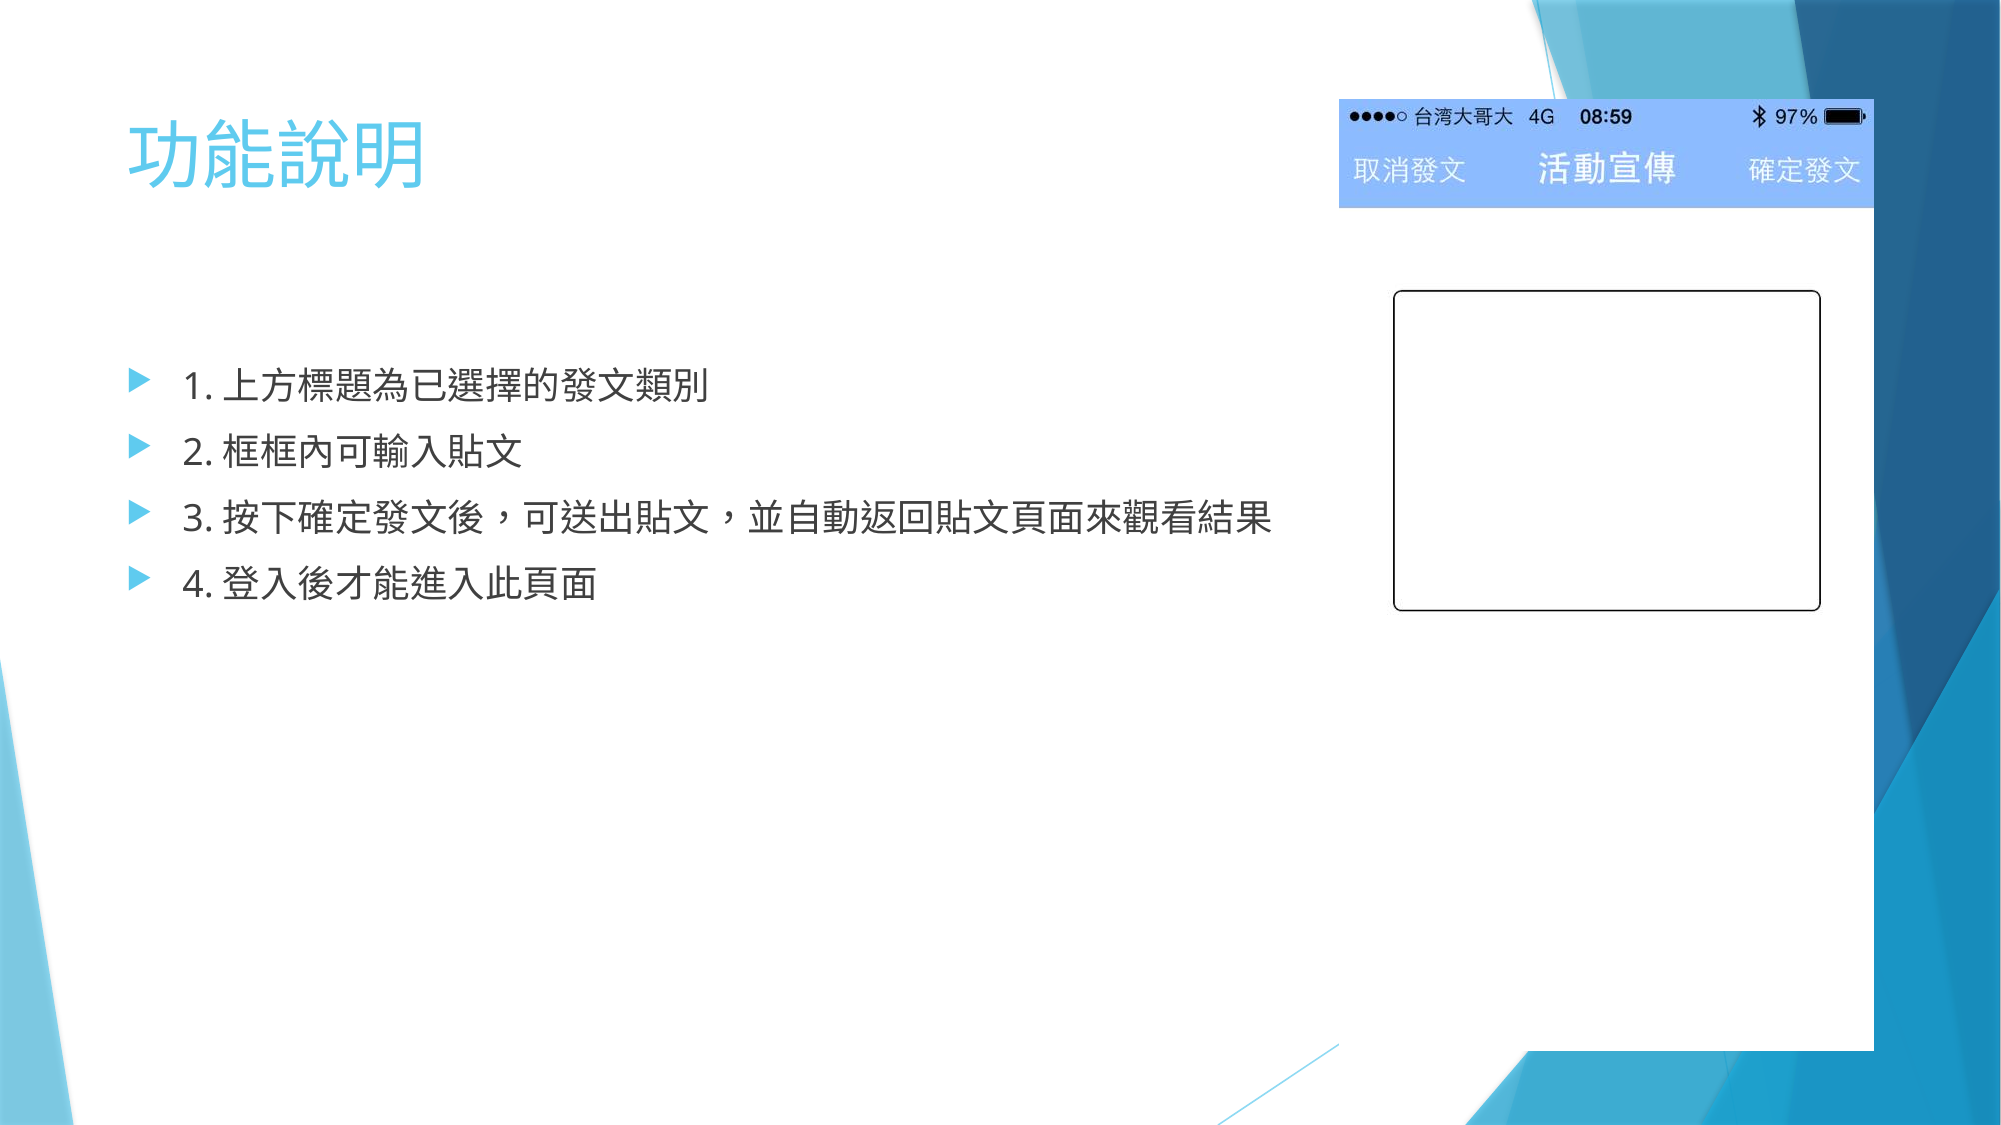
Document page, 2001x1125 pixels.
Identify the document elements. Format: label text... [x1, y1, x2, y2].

picture [1338, 99, 1875, 1051]
title 功能說明 [111, 99, 1338, 317]
list 1.上方標題為已選擇的發文類別 2.框框內可輸入貼文 3.按下確定發文後，可送出貼文，並自動返回貼文頁面來觀看結果 4.登入後才能進入此頁面 [111, 354, 1334, 992]
